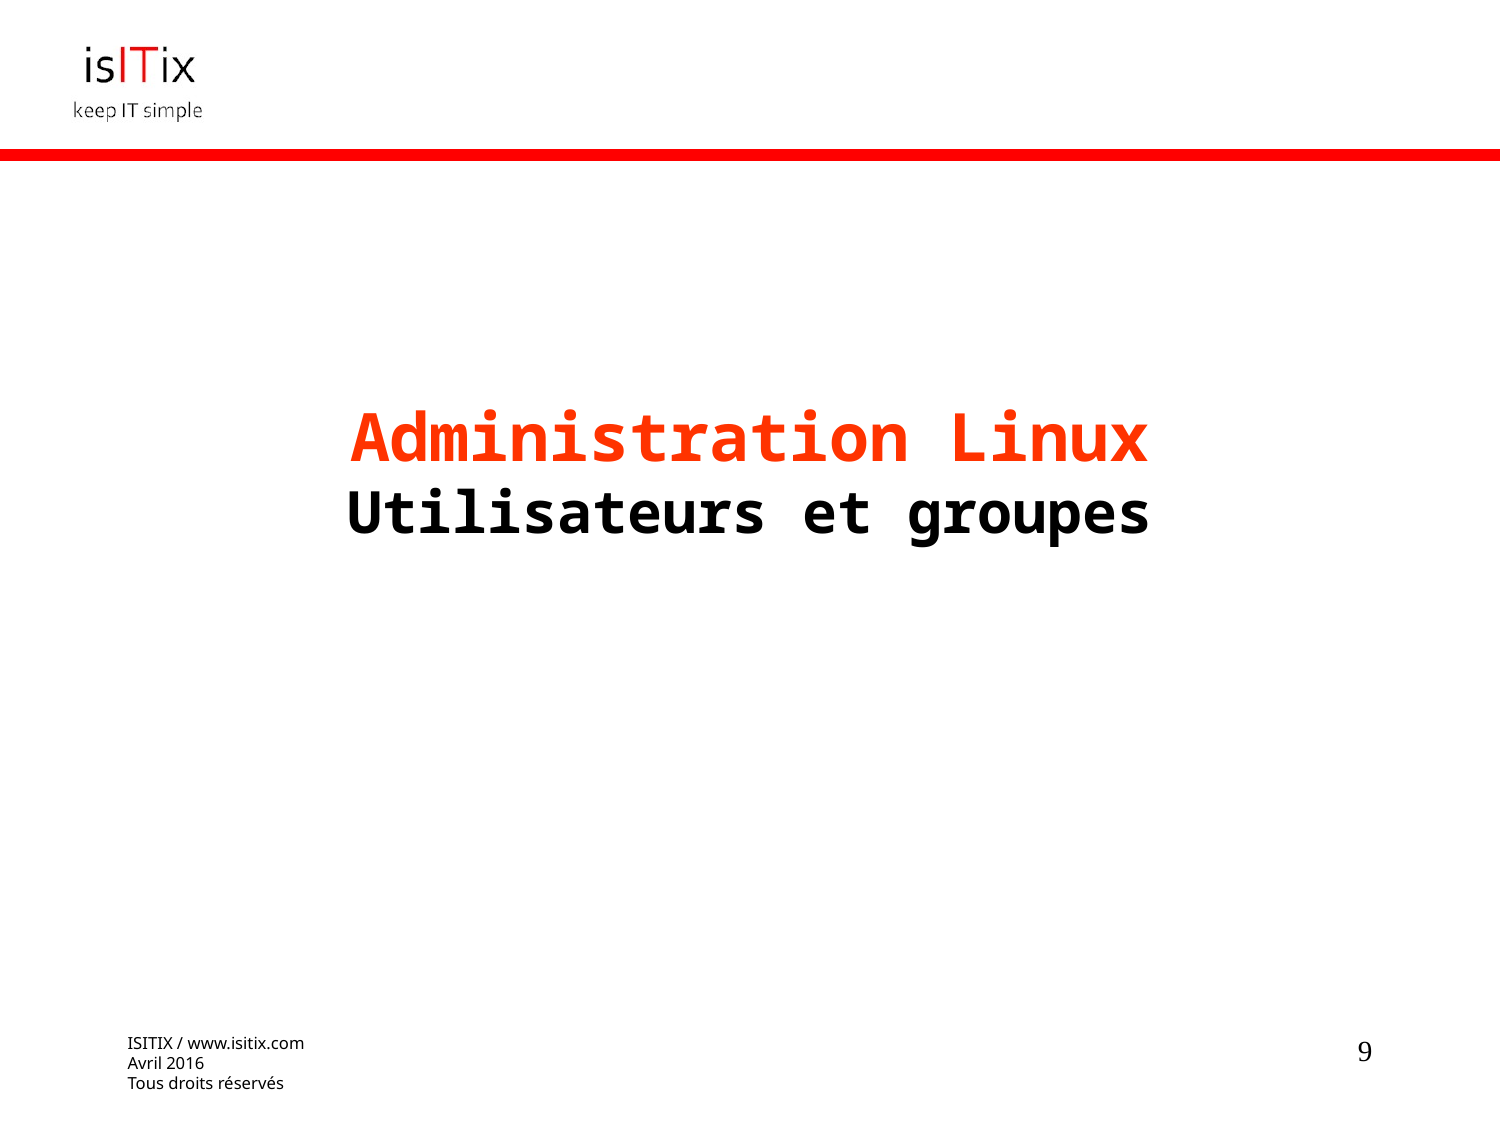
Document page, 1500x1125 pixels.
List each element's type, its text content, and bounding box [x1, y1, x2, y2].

picture [0, 3, 266, 149]
text_box 9 [1074, 1024, 1388, 1100]
title Administration Linux Utilisateurs et groupes [112, 349, 1388, 591]
slide_number ISITIX / www.isitix.com Avril 2016 Tous droits réservés [112, 1024, 491, 1101]
